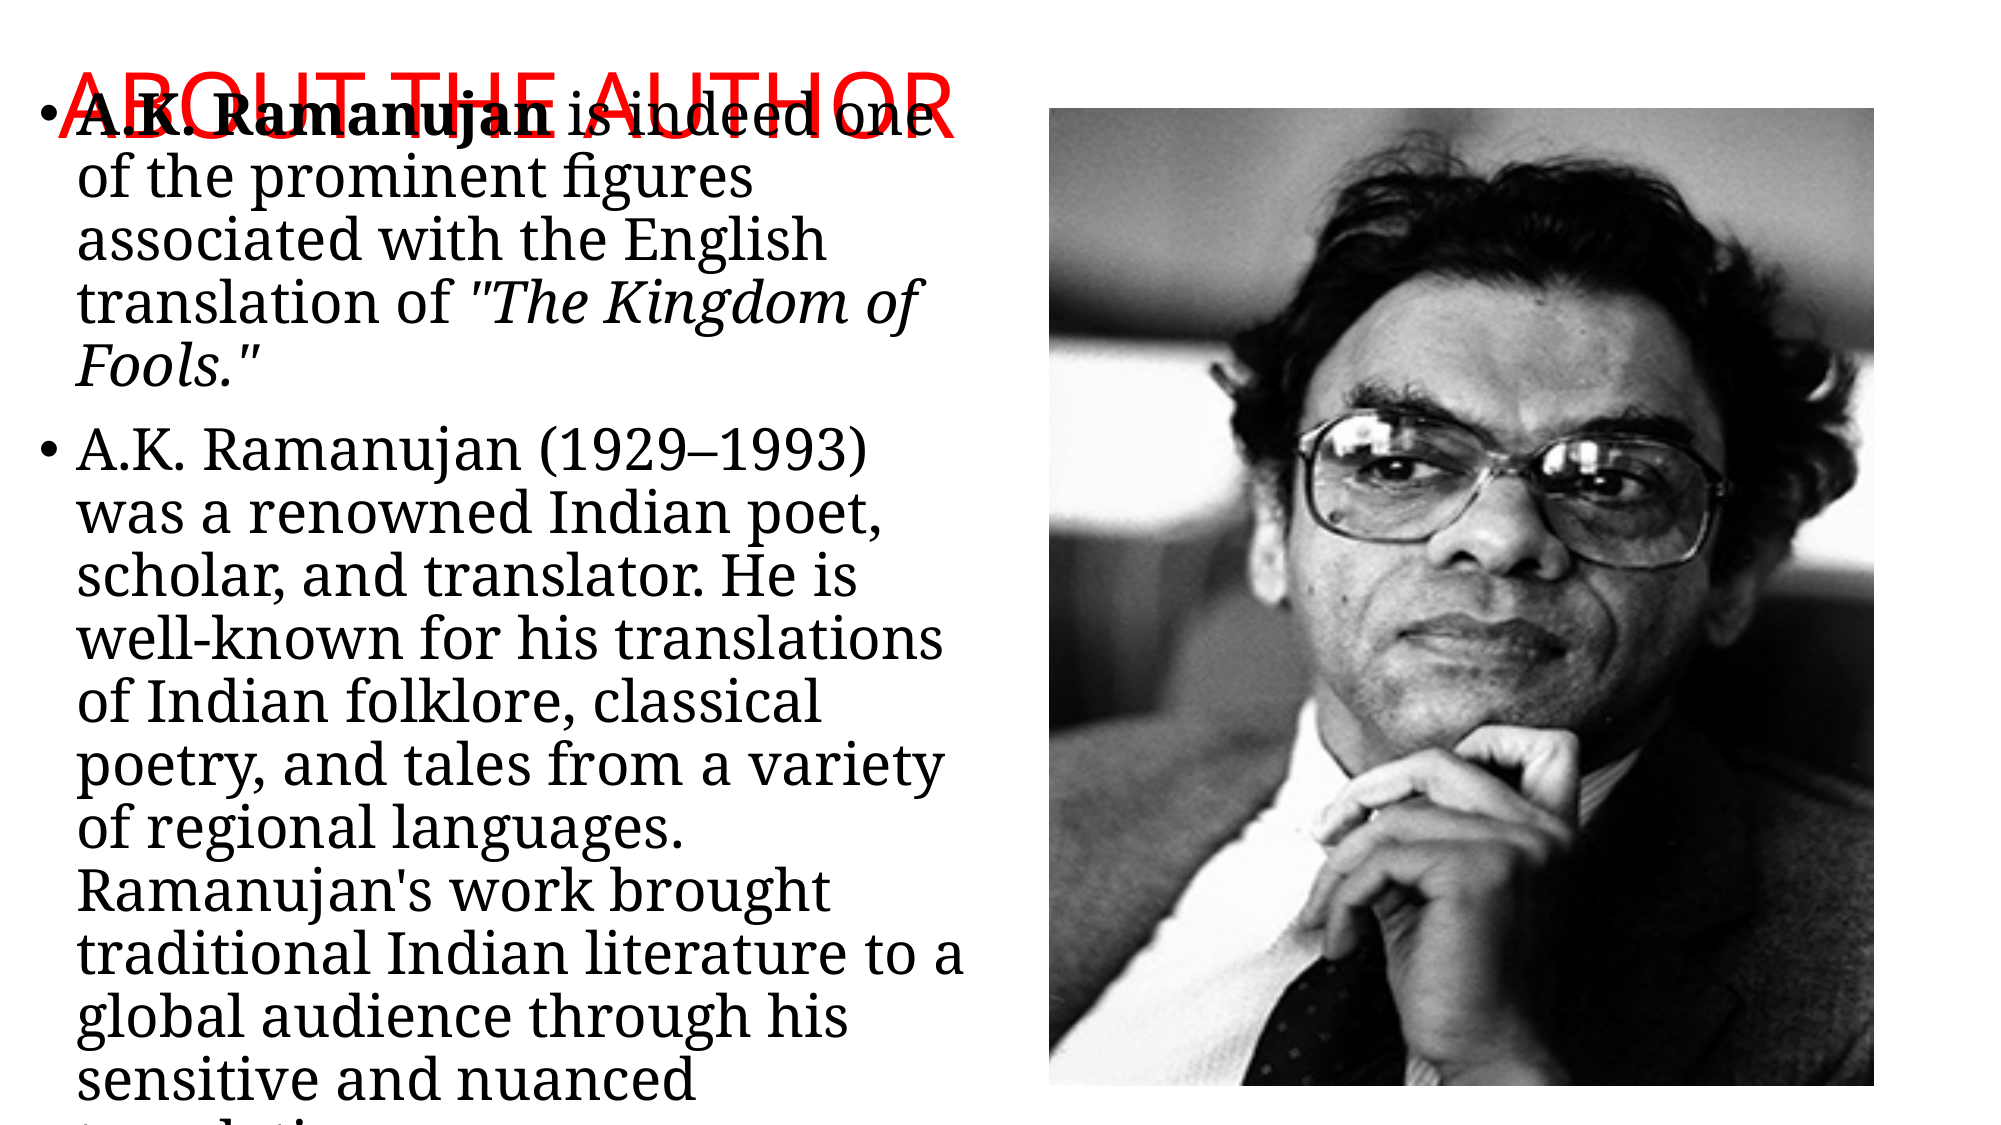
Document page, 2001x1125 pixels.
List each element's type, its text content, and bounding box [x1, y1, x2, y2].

picture [1049, 108, 1874, 1086]
list A.K. Ramanujan is indeed one of the prominent figures associated with the English translation of "The Kingdom of Fools." A.K. Ramanujan (1929–1993) was a renowned Indian poet, scholar, and translator. He is well-known for his translations of Indian folklore, classical poetry, and tales from a variety of regional languages. Ramanujan's work brought traditional Indian literature to a global audience through his sensitive and nuanced translations. [23, 77, 1003, 1125]
title ABOUT THE AUTHOR [43, 0, 1769, 218]
